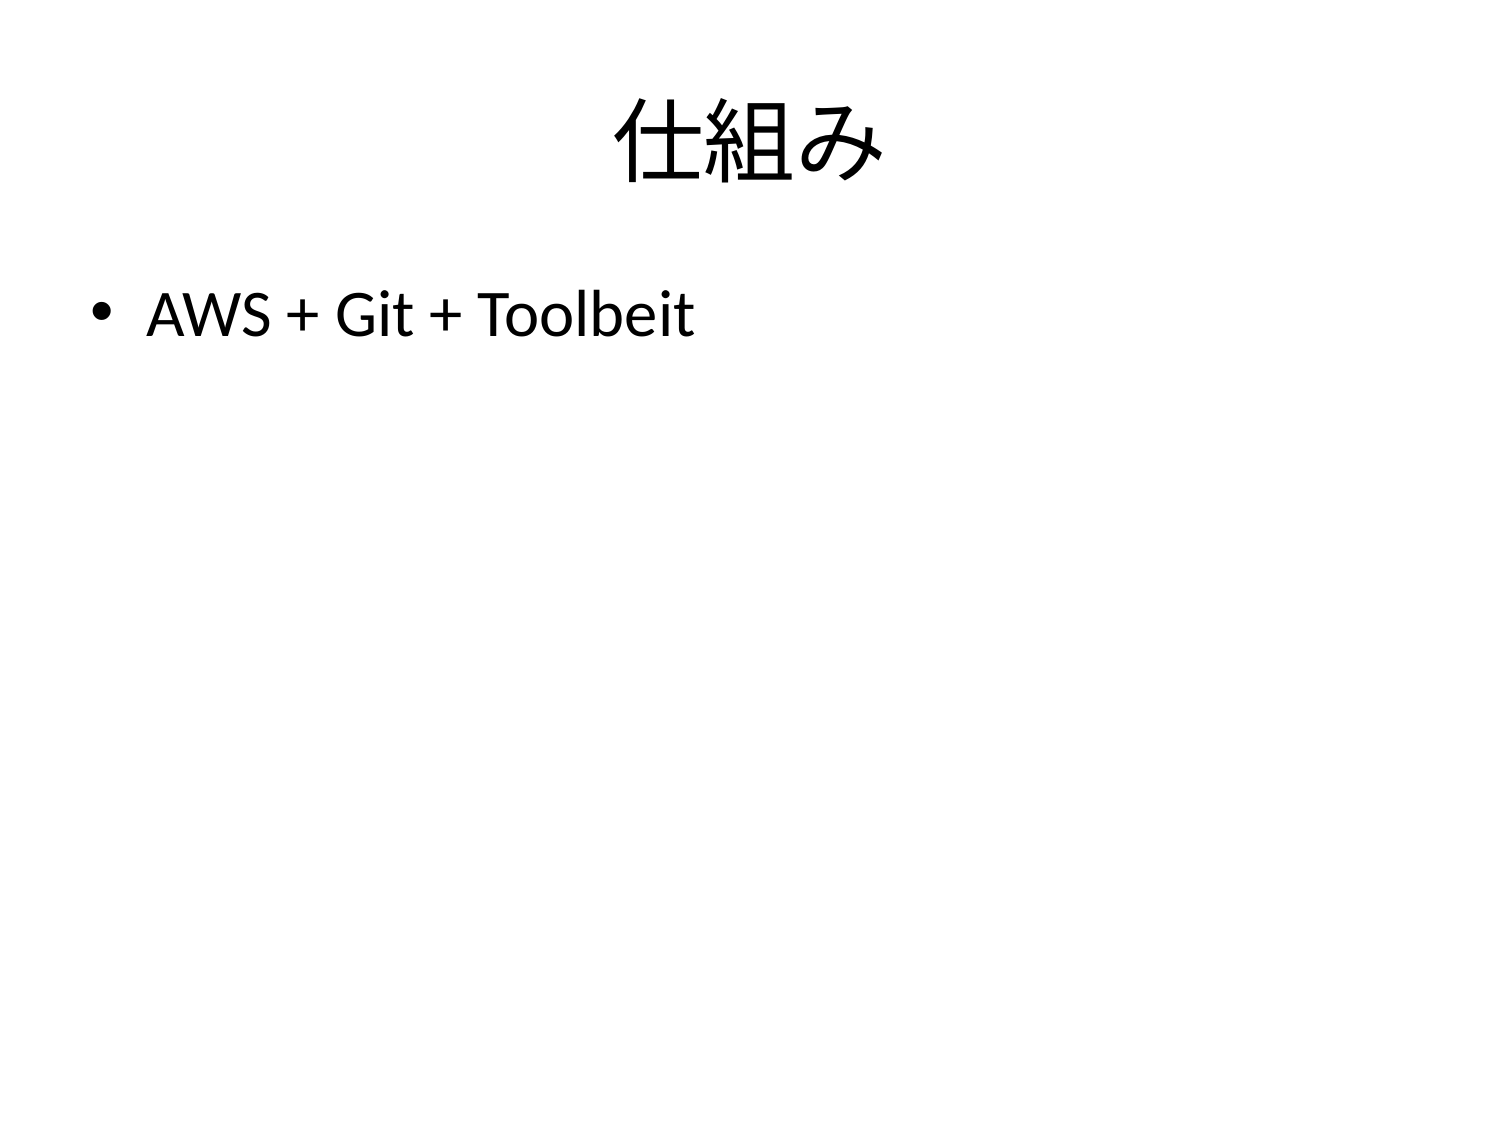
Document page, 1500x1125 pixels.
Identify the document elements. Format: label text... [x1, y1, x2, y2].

title 仕組み [75, 45, 1425, 233]
list AWS + Git + Toolbeit [75, 262, 1425, 1005]
